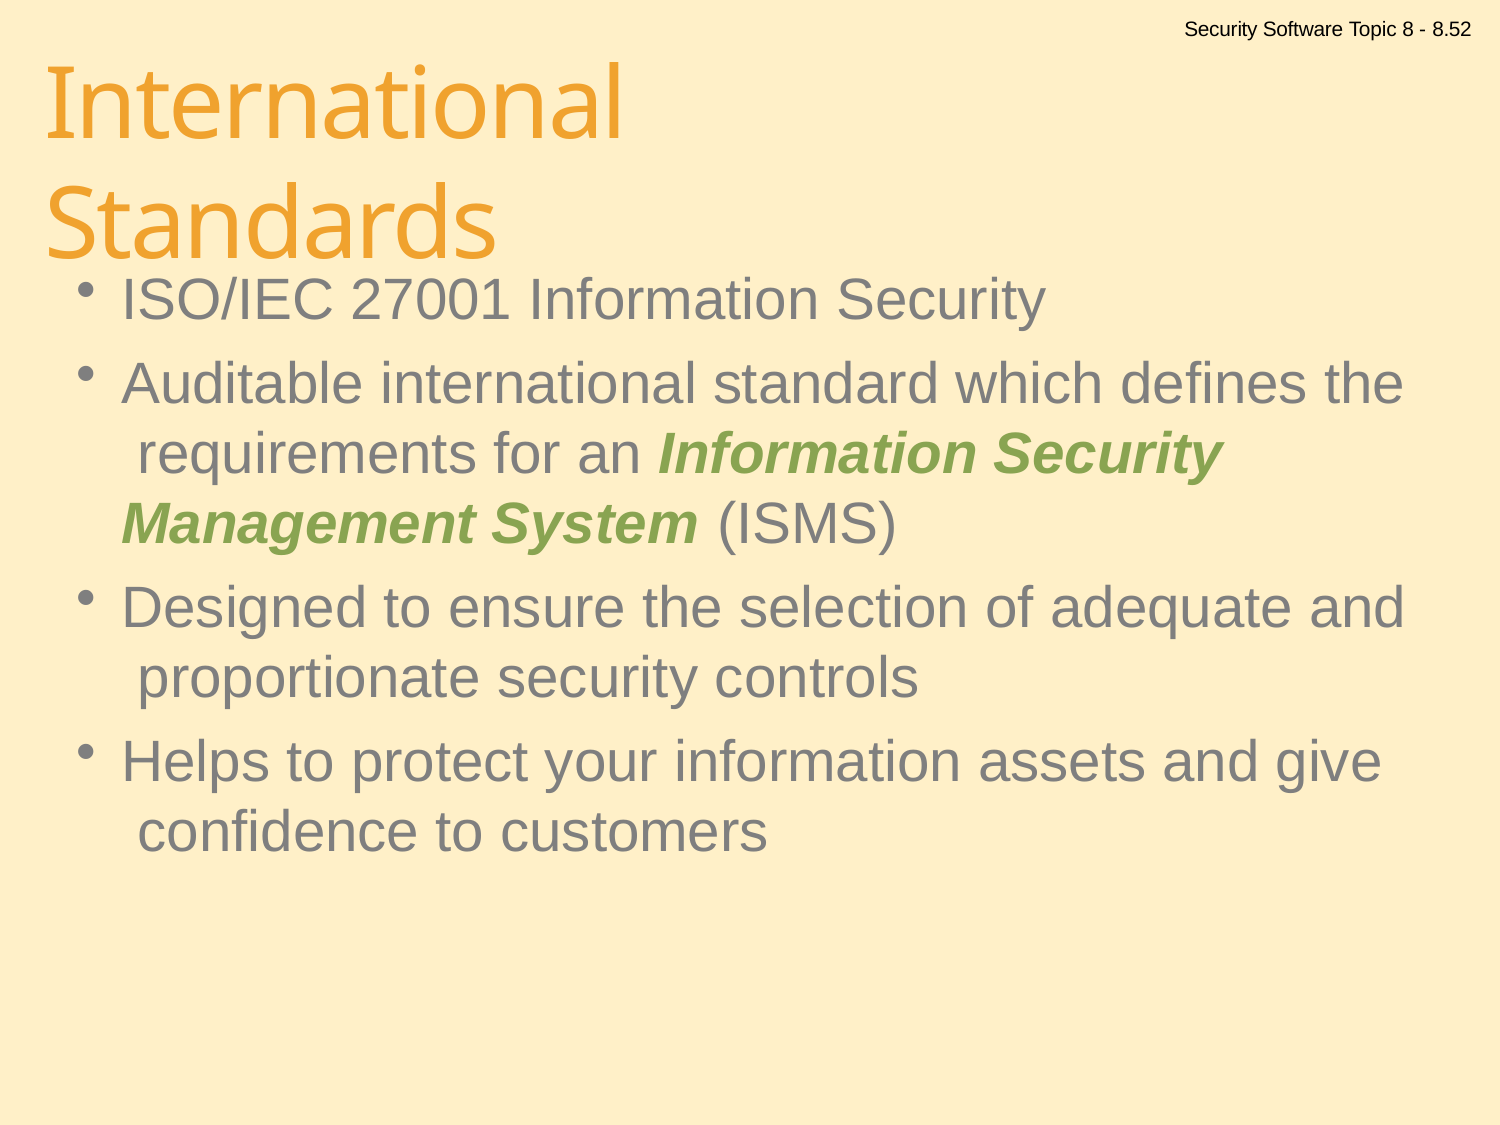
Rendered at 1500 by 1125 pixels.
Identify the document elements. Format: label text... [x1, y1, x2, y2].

title International Standards [42, 36, 996, 279]
text_box ISO/IEC 27001 Information Security Auditable international standard which defines the requirements for an Information Security Management System (ISMS) Designed to ensure the selection of adequate and proportionate security controls Helps to protect your information assets and give confidence to customers [74, 245, 1413, 864]
text_box Security Software Topic 8 - 8.52 [1182, 13, 1488, 41]
